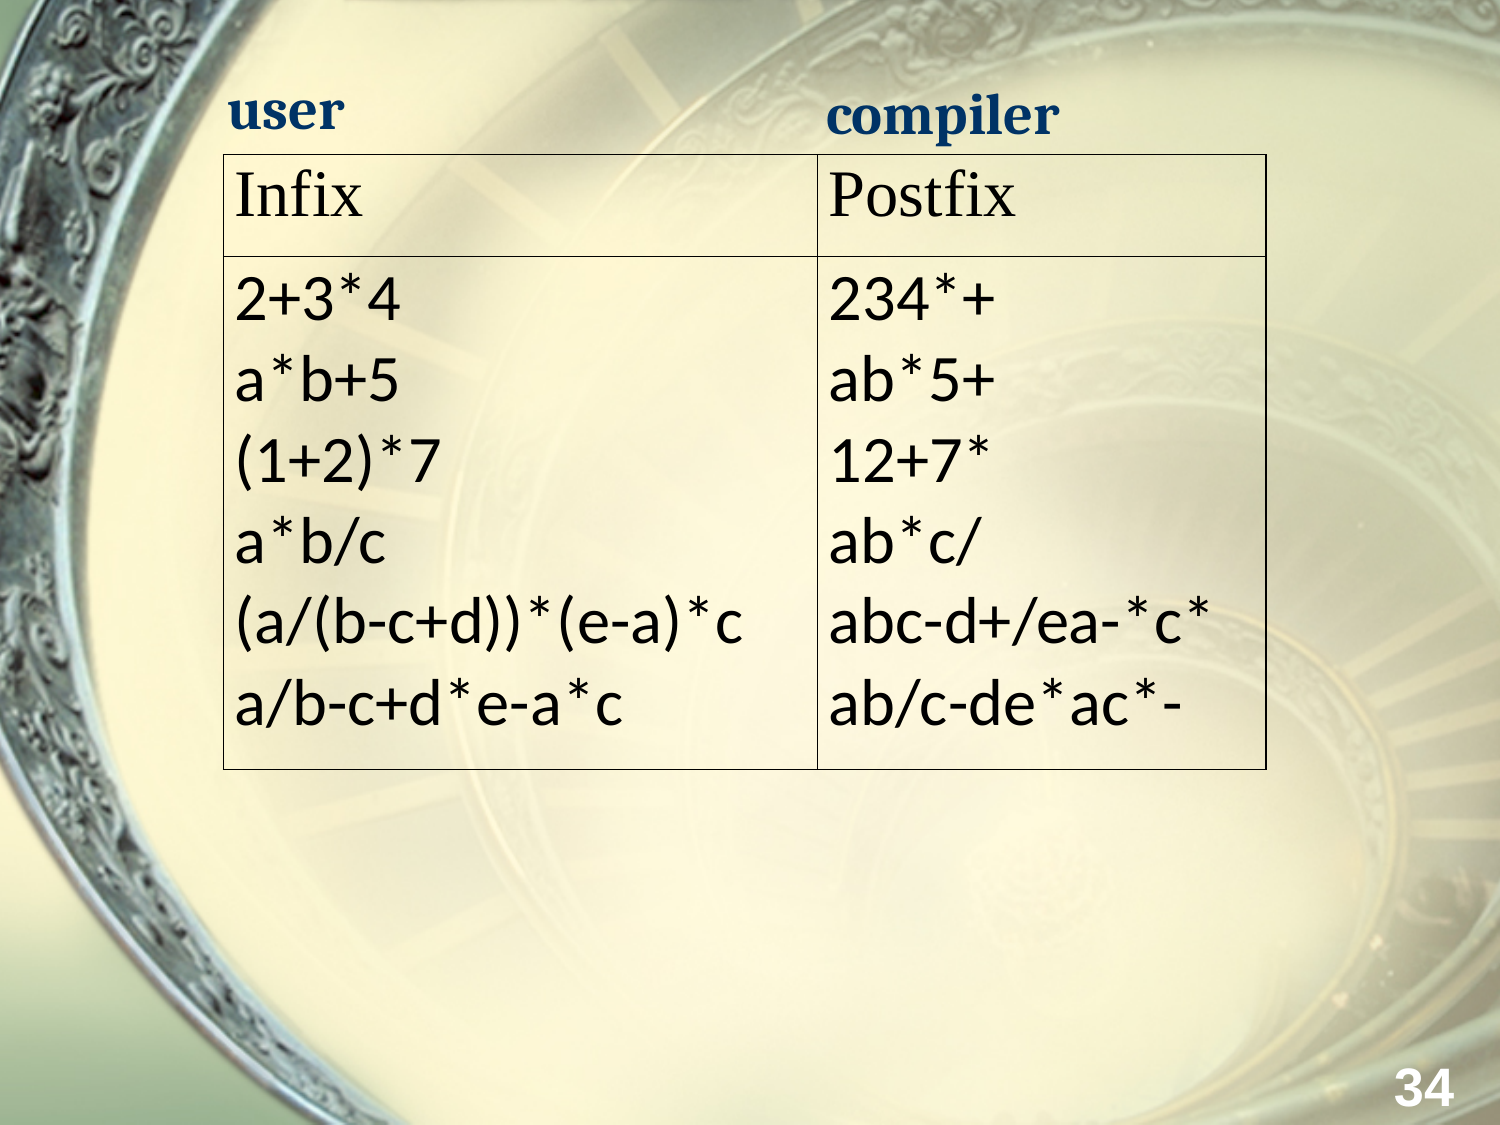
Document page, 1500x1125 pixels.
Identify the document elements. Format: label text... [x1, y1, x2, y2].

picture [0, 0, 1500, 1125]
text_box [207, 153, 1299, 940]
text_box user [212, 64, 360, 149]
slide_number 34 [1376, 1044, 1473, 1125]
text_box compiler [811, 68, 1076, 152]
